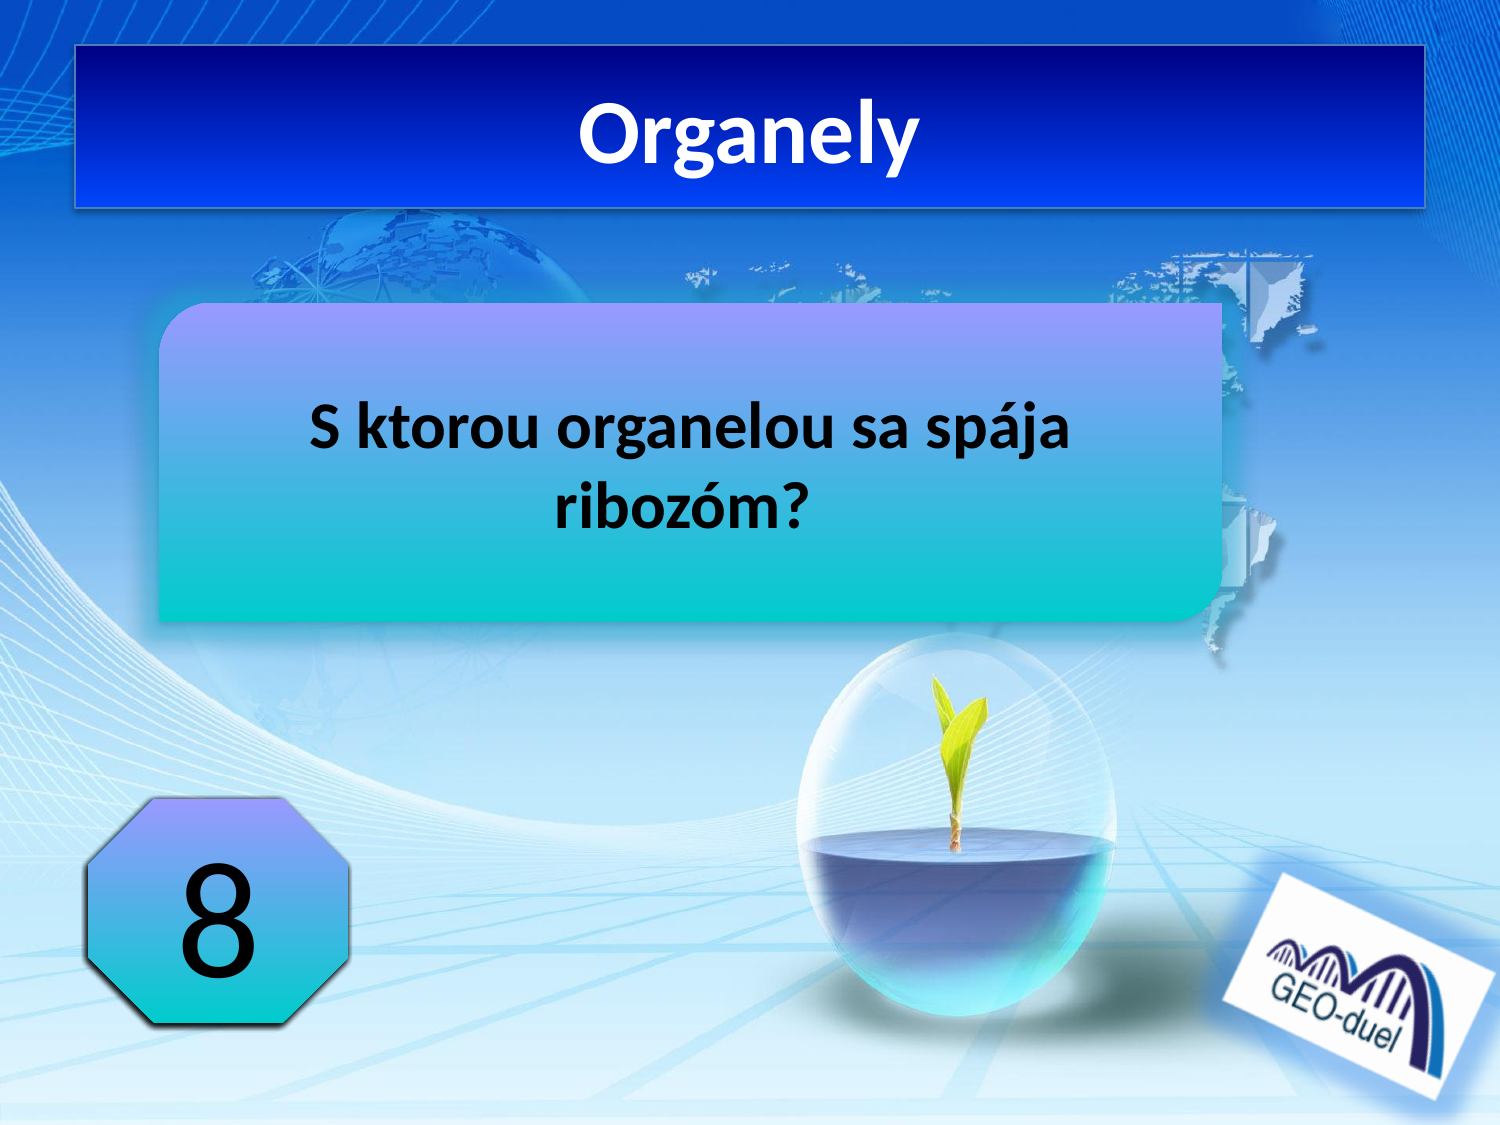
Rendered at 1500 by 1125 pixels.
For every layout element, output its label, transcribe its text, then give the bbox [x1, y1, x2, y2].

text_box S ktorou organelou sa spája ribozóm? [159, 302, 1223, 622]
title Organely [74, 44, 1426, 209]
text_box 8 [88, 798, 349, 1024]
picture [0, 0, 1500, 1125]
